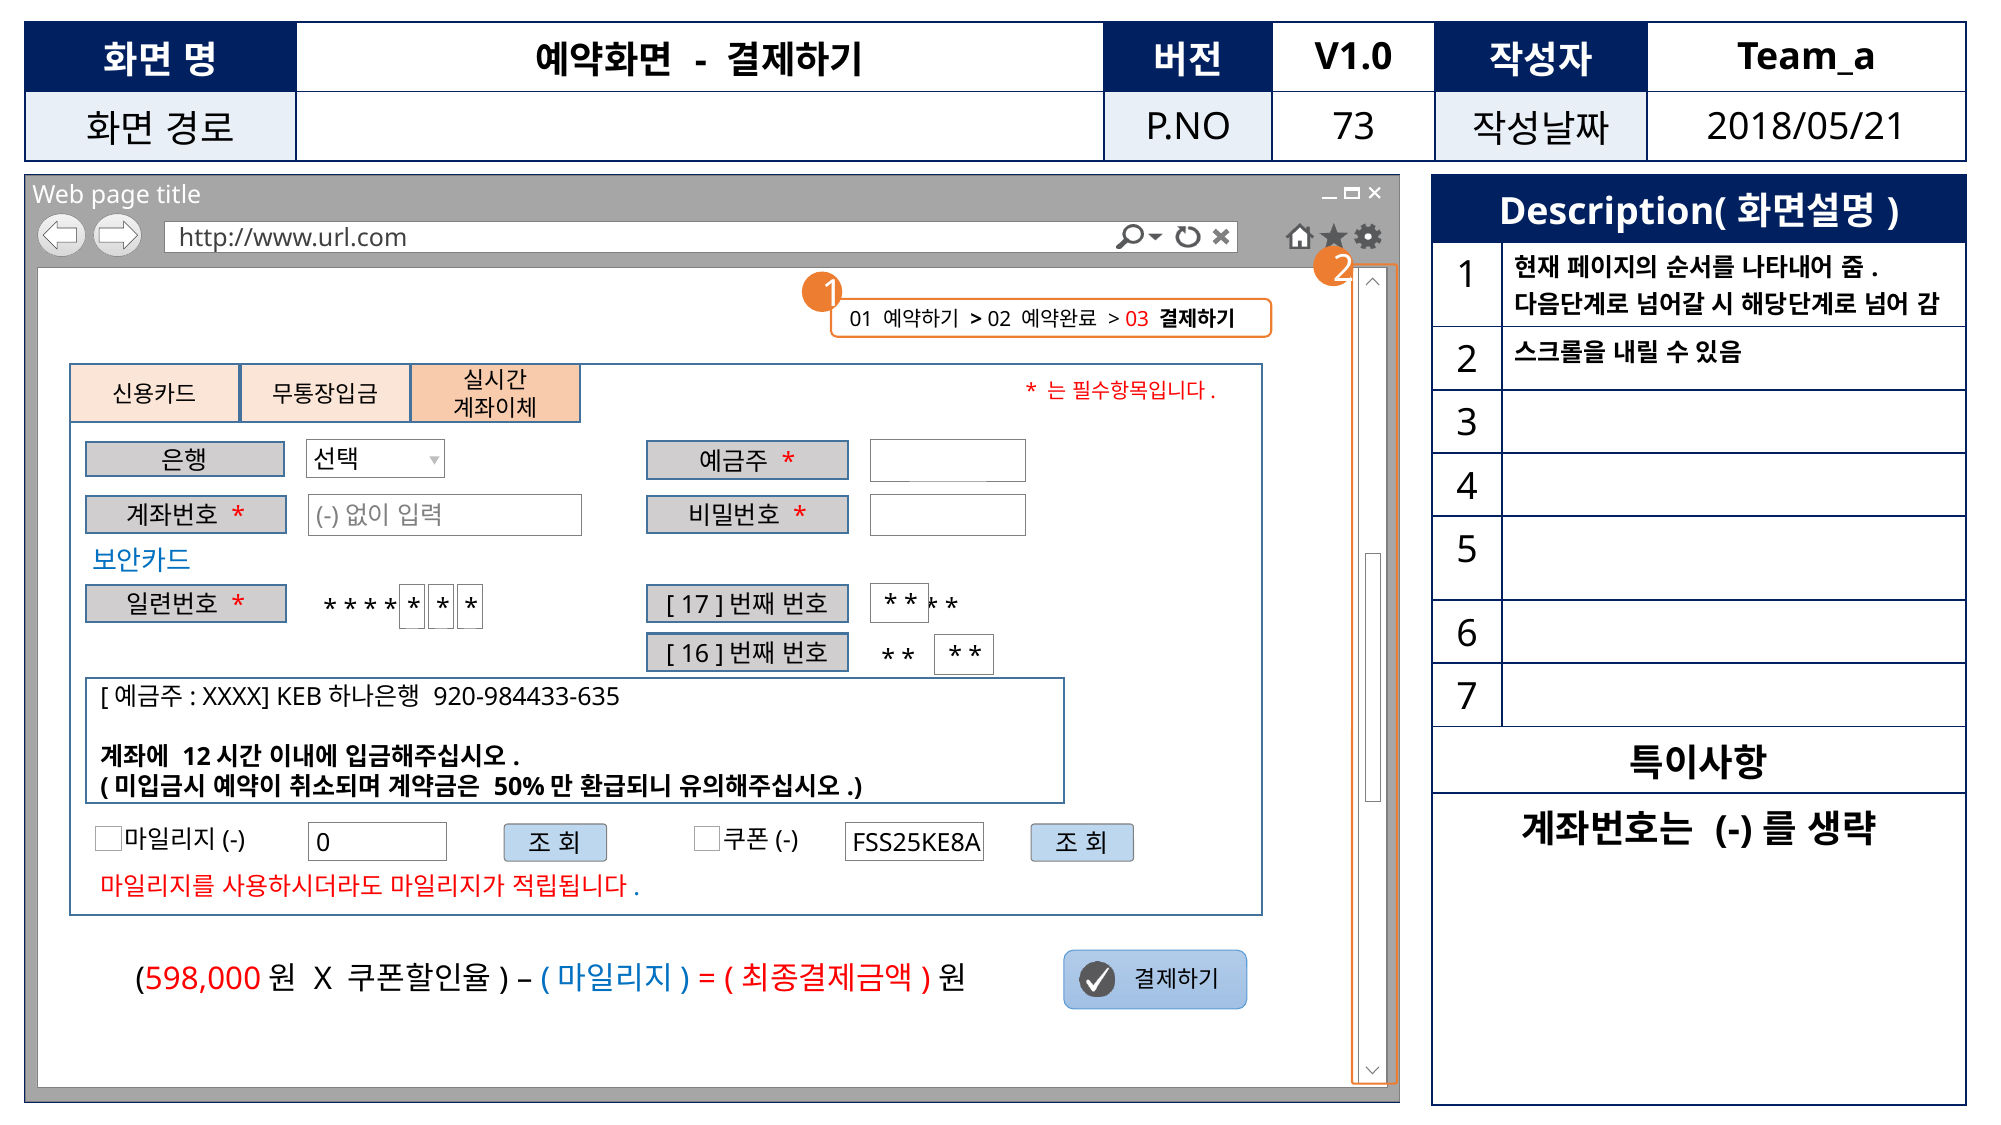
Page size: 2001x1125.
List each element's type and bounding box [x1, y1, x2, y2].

table_cell [1503, 664, 1965, 726]
table_cell [26, 92, 295, 160]
table_cell [1503, 327, 1965, 389]
table_cell [1648, 92, 1965, 160]
table_header [1105, 23, 1271, 91]
table_cell [1433, 601, 1501, 662]
table_cell [1433, 327, 1501, 389]
table_cell [1503, 454, 1965, 515]
table_cell [1105, 92, 1271, 160]
table_cell [1433, 727, 1965, 792]
table_cell [1433, 664, 1501, 726]
table_cell [1273, 92, 1434, 160]
table_header [1436, 23, 1646, 91]
table_cell [1433, 243, 1501, 326]
table_header [1433, 176, 1965, 241]
table_cell [1503, 601, 1965, 662]
table_cell [1503, 391, 1965, 452]
table_cell [1433, 391, 1501, 452]
table_header [297, 23, 1103, 91]
text_box [24, 174, 1400, 1103]
table_cell [1503, 243, 1965, 326]
table_cell [1436, 92, 1646, 160]
table_cell [1503, 517, 1965, 599]
table_header [1273, 23, 1434, 91]
table_cell [1433, 794, 1965, 1104]
table_cell [1433, 517, 1501, 599]
table_header [26, 23, 295, 91]
table_cell [297, 92, 1103, 160]
table_cell [1433, 454, 1501, 515]
table_header [1648, 23, 1965, 91]
